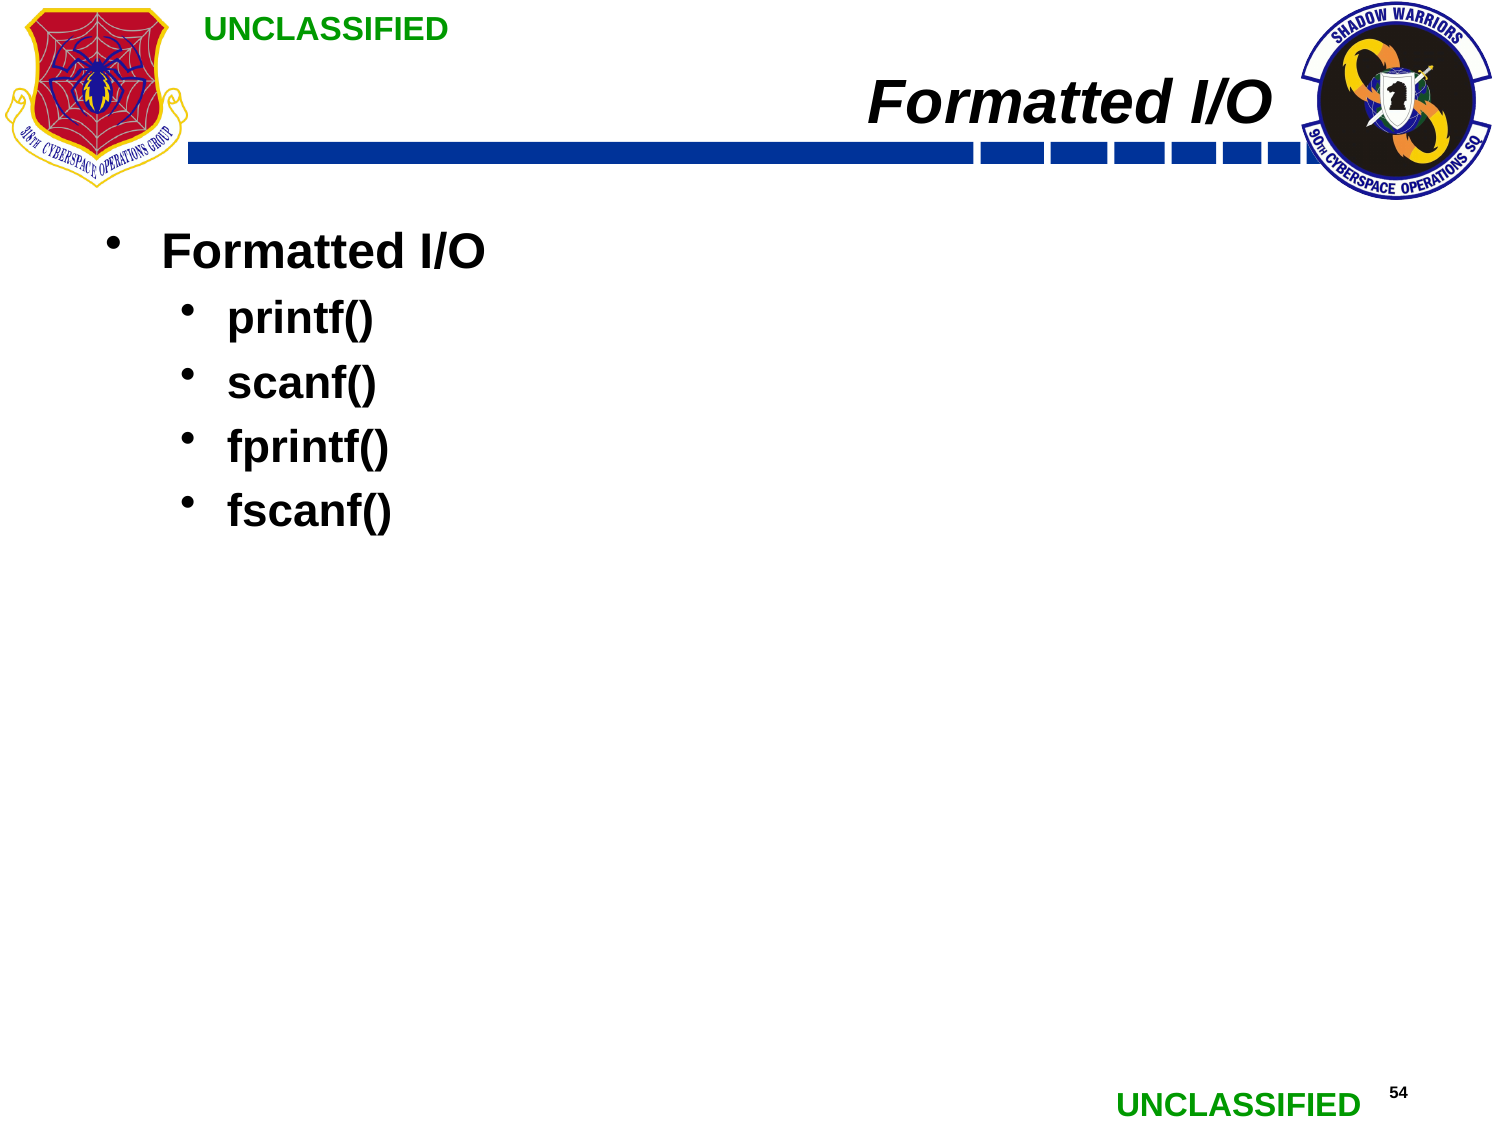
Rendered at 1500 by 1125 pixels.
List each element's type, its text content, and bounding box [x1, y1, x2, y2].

list Formatted I/O printf() scanf() fprintf() fscanf() [90, 211, 1453, 989]
picture [1300, 1, 1493, 200]
title Formatted I/O [249, 51, 1288, 142]
picture [5, 8, 188, 188]
